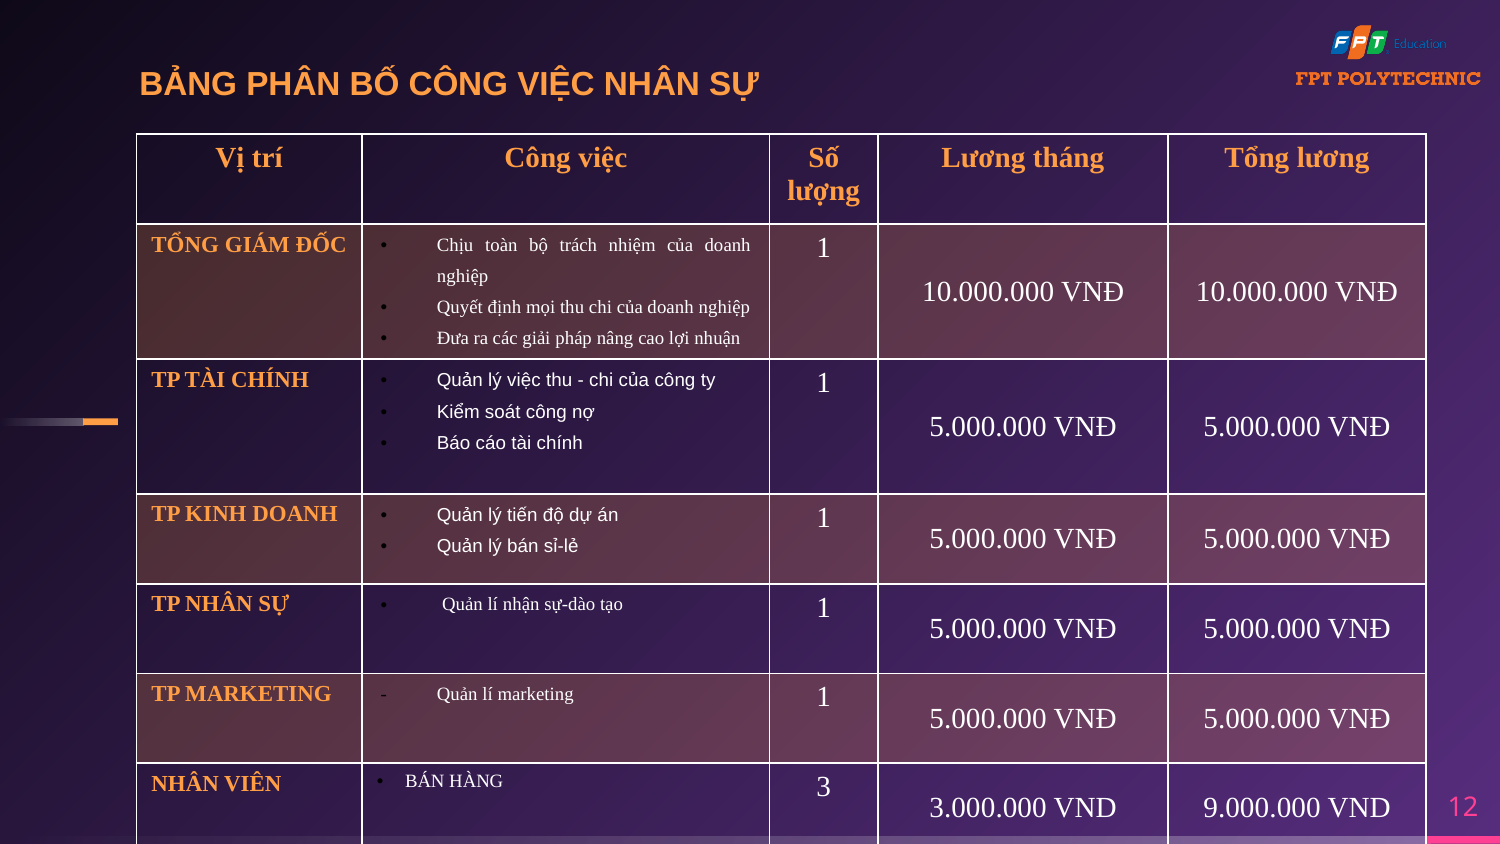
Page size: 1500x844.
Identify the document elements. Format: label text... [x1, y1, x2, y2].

table_cell 1 [770, 585, 877, 673]
table_cell 10.000.000 VNĐ [879, 225, 1167, 358]
table_cell Quản lý việc thu - chi của công ty Kiểm soát công nợ Báo cáo tài chính [363, 360, 769, 493]
table_cell 5.000.000 VNĐ [1169, 674, 1425, 762]
table_cell TP KINH DOANH [137, 495, 361, 583]
table_header Số lượng [770, 135, 877, 223]
table_cell Quản lý tiến độ dự án Quản lý bán sỉ-lẻ [363, 495, 769, 583]
text_box BẢNG PHÂN BỐ CÔNG VIỆC NHÂN SỰ [124, 55, 775, 110]
table_cell 3.000.000 VND [879, 764, 1167, 844]
table_cell 3 [770, 764, 877, 844]
table_cell Quản lí marketing [363, 674, 769, 762]
table_header Vị trí [137, 135, 361, 223]
table_cell 5.000.000 VNĐ [879, 674, 1167, 762]
table_cell 1 [770, 360, 877, 493]
table_cell Chịu toàn bộ trách nhiệm của doanh nghiệp Quyết định mọi thu chi của doanh nghiệp Đưa ra các giải pháp nâng cao lợi nhuận [363, 225, 769, 358]
table_cell 5.000.000 VNĐ [1169, 360, 1425, 493]
table_cell 1 [770, 495, 877, 583]
table_cell 5.000.000 VNĐ [1169, 495, 1425, 583]
table_cell TP NHÂN SỰ [137, 585, 361, 673]
table_cell 1 [770, 674, 877, 762]
table_cell 5.000.000 VNĐ [879, 495, 1167, 583]
table_cell 1 [770, 225, 877, 358]
table_cell TP MARKETING [137, 674, 361, 762]
table_cell 10.000.000 VNĐ [1169, 225, 1425, 358]
table_cell 5.000.000 VNĐ [879, 360, 1167, 493]
table_cell 9.000.000 VND [1169, 764, 1425, 844]
slide_number 12 [1427, 779, 1500, 837]
table_cell TỔNG GIÁM ĐỐC [137, 225, 361, 358]
table_cell TP TÀI CHÍNH [137, 360, 361, 493]
picture [1289, 19, 1488, 91]
table_cell 5.000.000 VNĐ [879, 585, 1167, 673]
table_cell NHÂN VIÊN [137, 764, 361, 844]
table_header Lương tháng [879, 135, 1167, 223]
table_header Tổng lương [1169, 135, 1425, 223]
table_cell 5.000.000 VNĐ [1169, 585, 1425, 673]
table_cell Quản lí nhận sự-dào tạo [363, 585, 769, 673]
table_header Công việc [363, 135, 769, 223]
table_cell BÁN HÀNG [363, 764, 769, 844]
